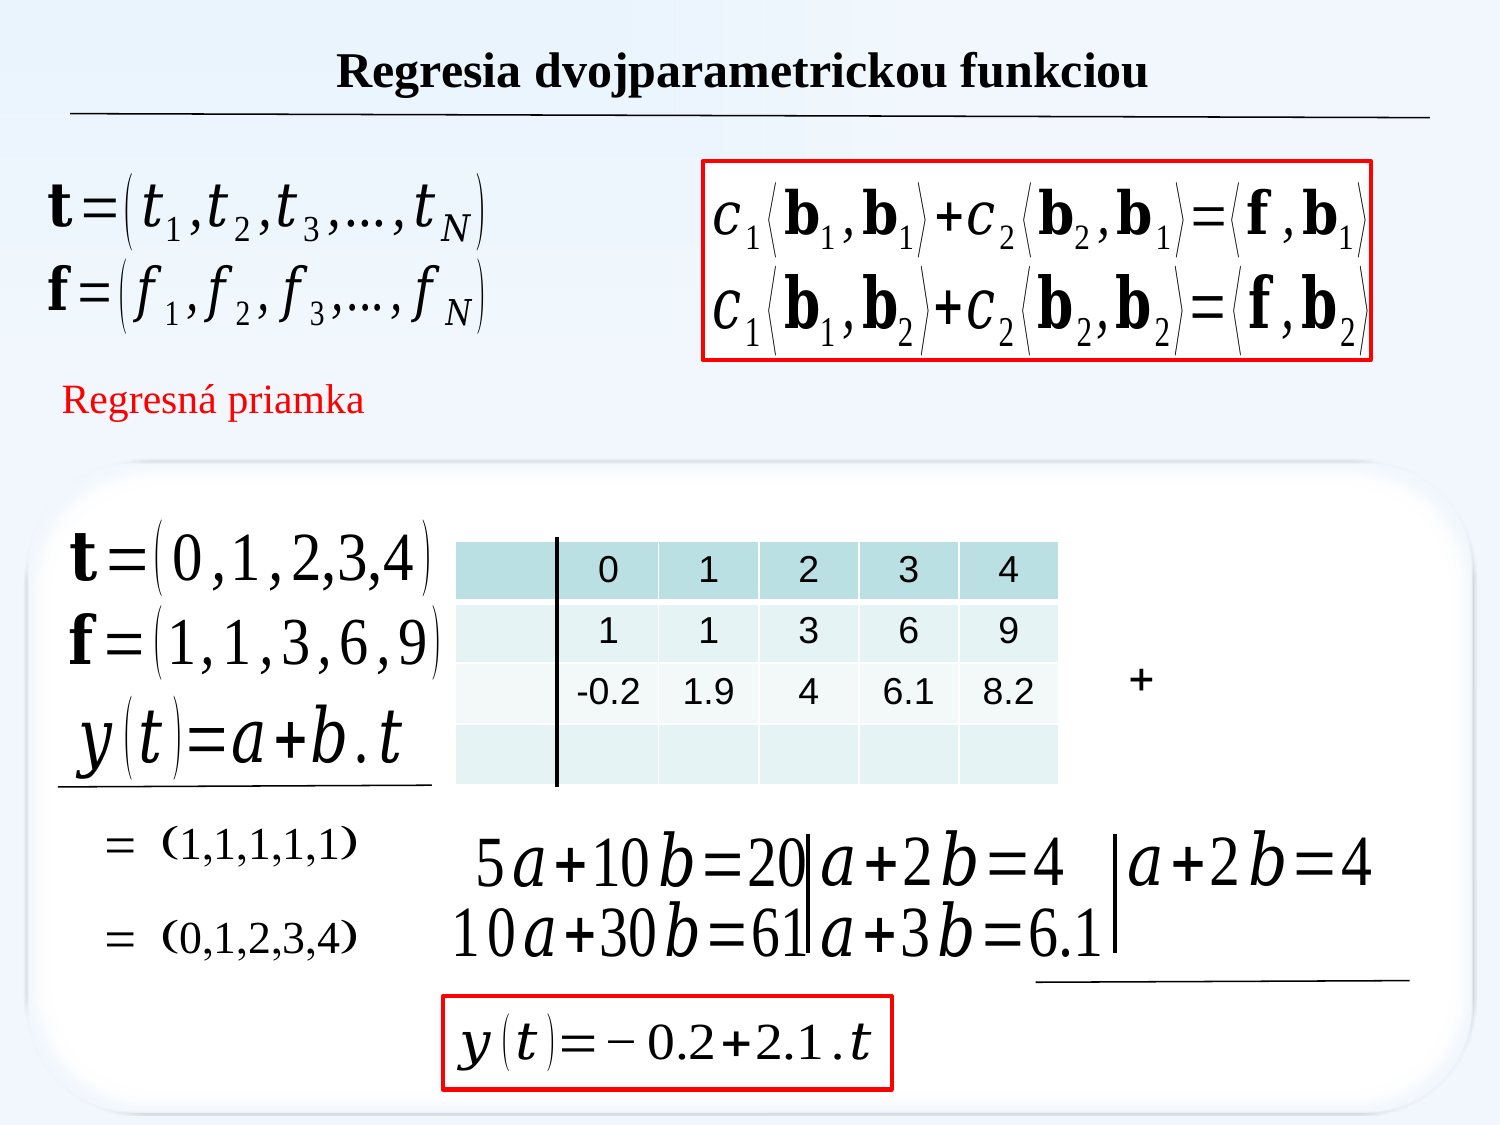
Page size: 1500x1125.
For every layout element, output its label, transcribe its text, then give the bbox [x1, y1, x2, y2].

text_box [701, 159, 1373, 362]
text_box [441, 994, 894, 1092]
text_box Lineárna viacparametrická regresia [41, 476, 1460, 1100]
text_box [47, 482, 1454, 1095]
text_box Regresia dvojparametrickou funkciou [288, 29, 1198, 105]
text_box Regresná priamka [45, 384, 400, 460]
